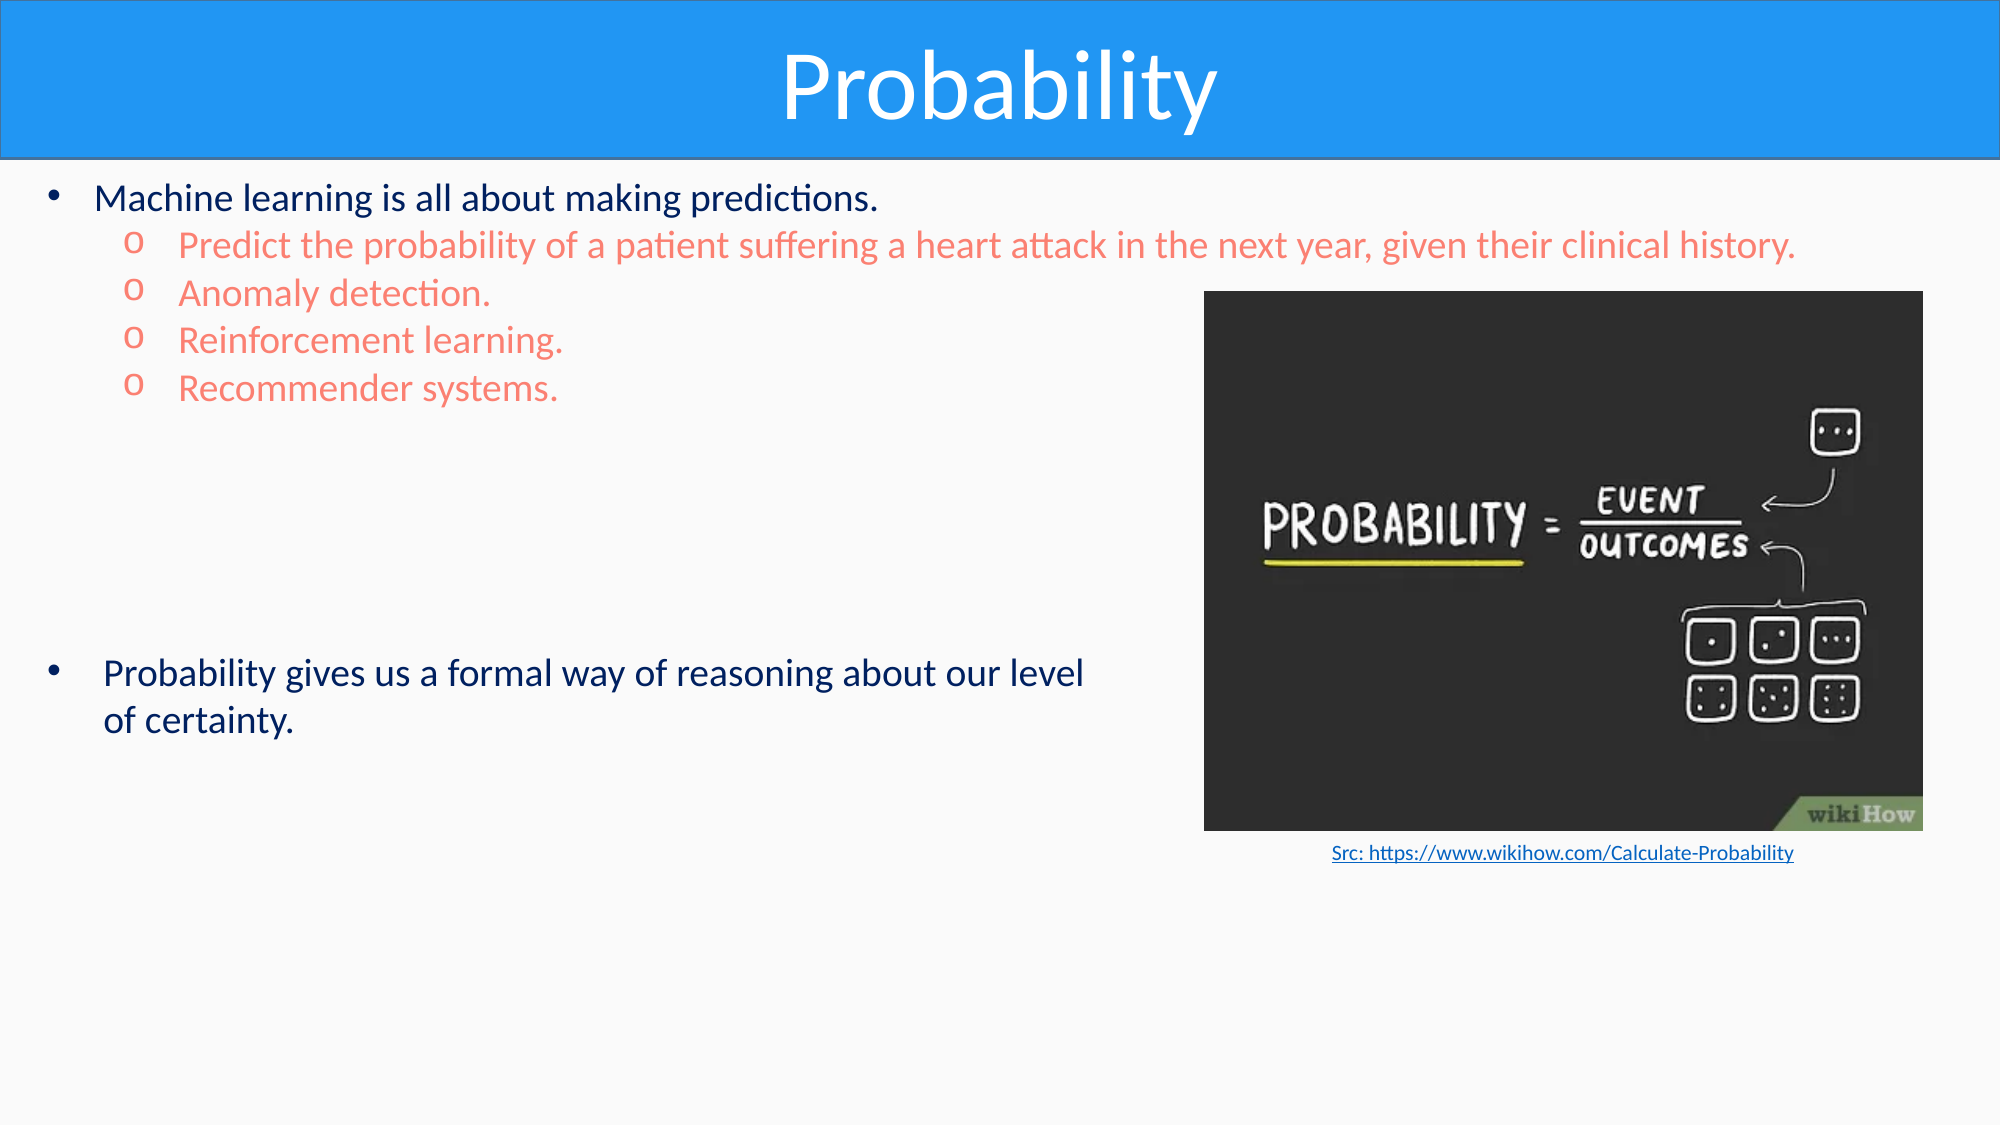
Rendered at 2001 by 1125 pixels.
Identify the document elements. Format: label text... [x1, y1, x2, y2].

picture [1203, 291, 1923, 831]
text_box Src: https://www.wikihow.com/Calculate-Probability [1317, 831, 1810, 872]
text_box Probability [0, 0, 2000, 160]
text_box Machine learning is all about making predictions. Predict the probability of a patient suffering a heart attack in the next year, given their clinical history. Anomaly detection. Reinforcement learning. Recommender systems. Probability gives us a formal way of reasoning about our level of certainty. [32, 164, 1824, 749]
